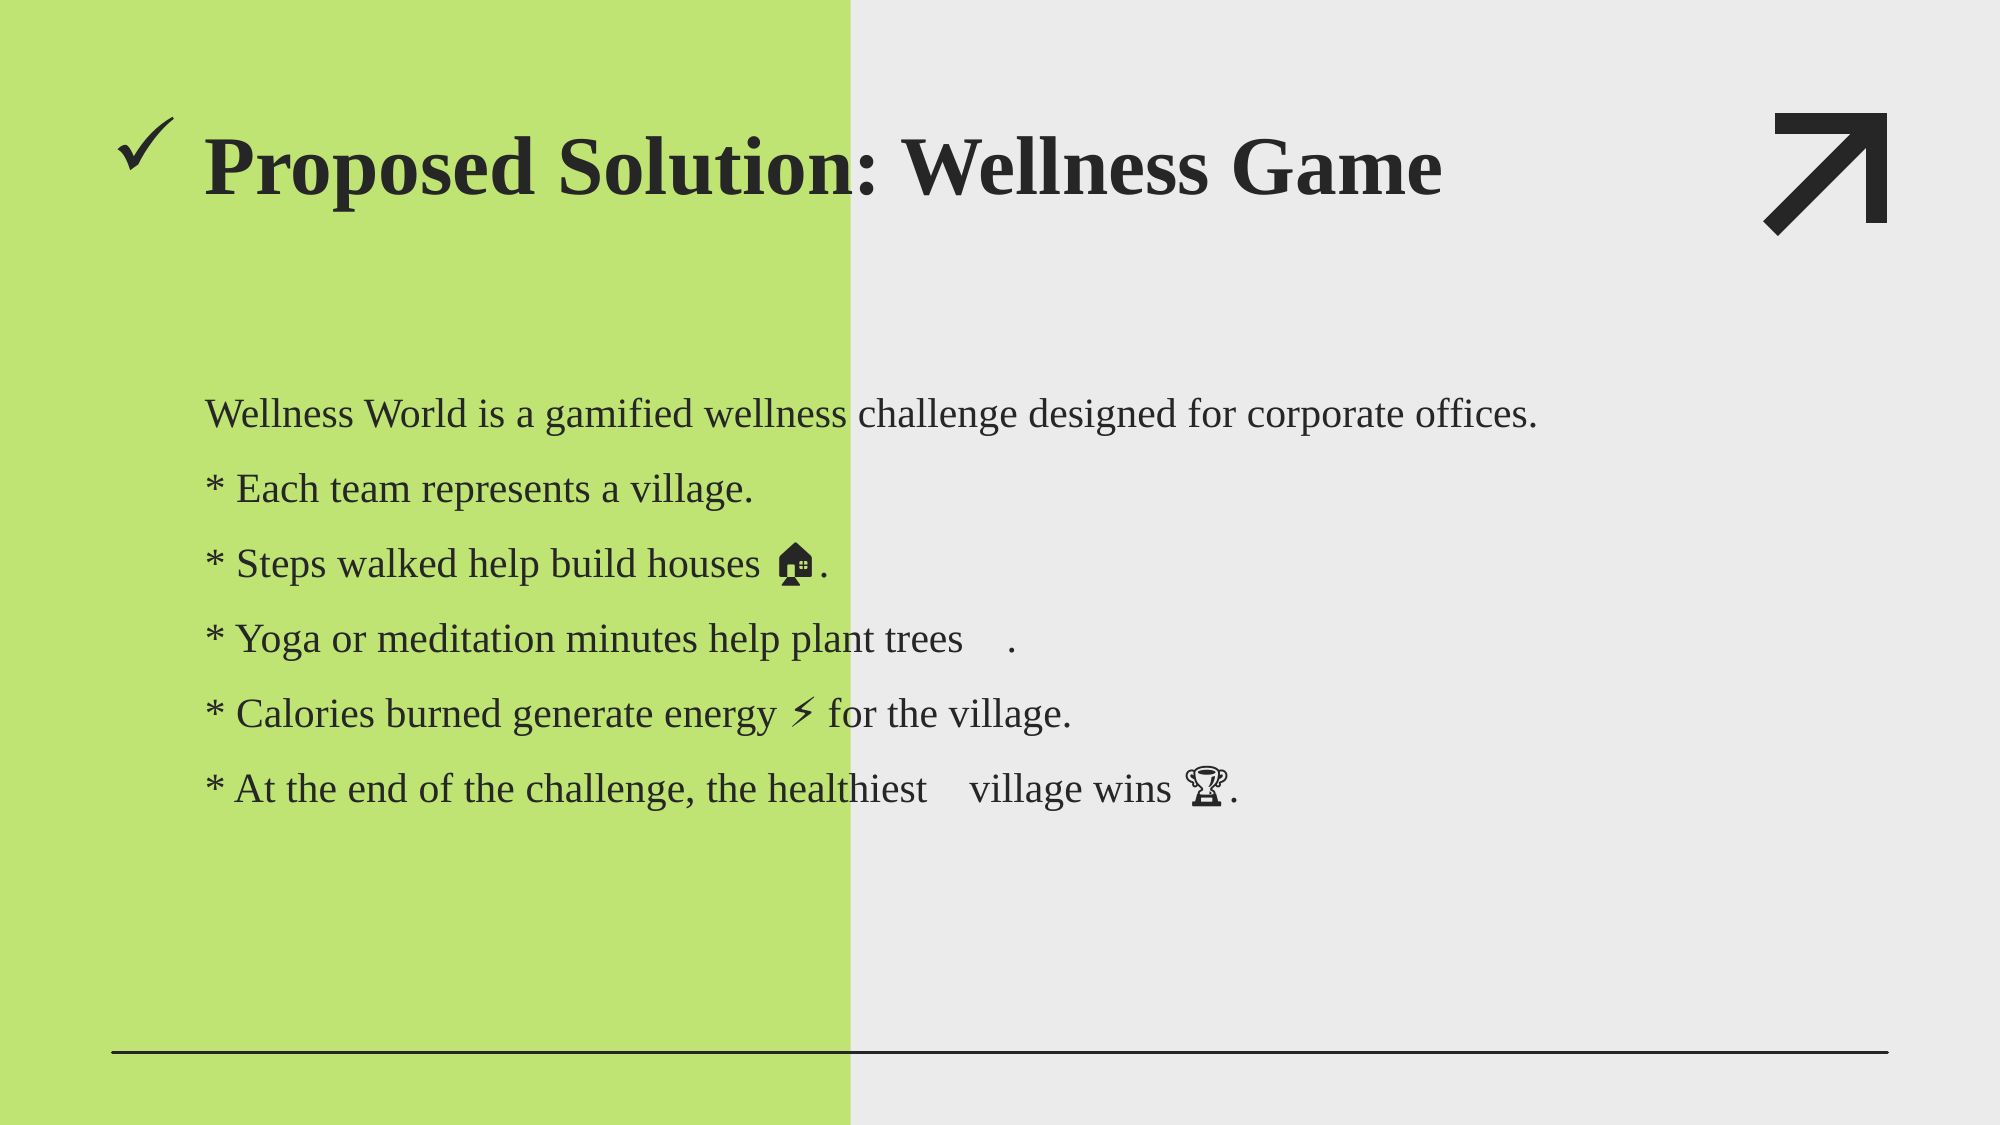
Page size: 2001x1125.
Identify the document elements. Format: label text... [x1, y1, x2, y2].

title Proposed Solution: Wellness Game Wellness World is a gamified wellness challenge designed for corporate offices. * Each team represents a village. * Steps walked help build houses 🏠. * Yoga or meditation minutes help plant trees 🌳. * Calories burned generate energy ⚡ for the village. * At the end of the challenge, the healthiest village wins 🏆. [111, 61, 1848, 1031]
